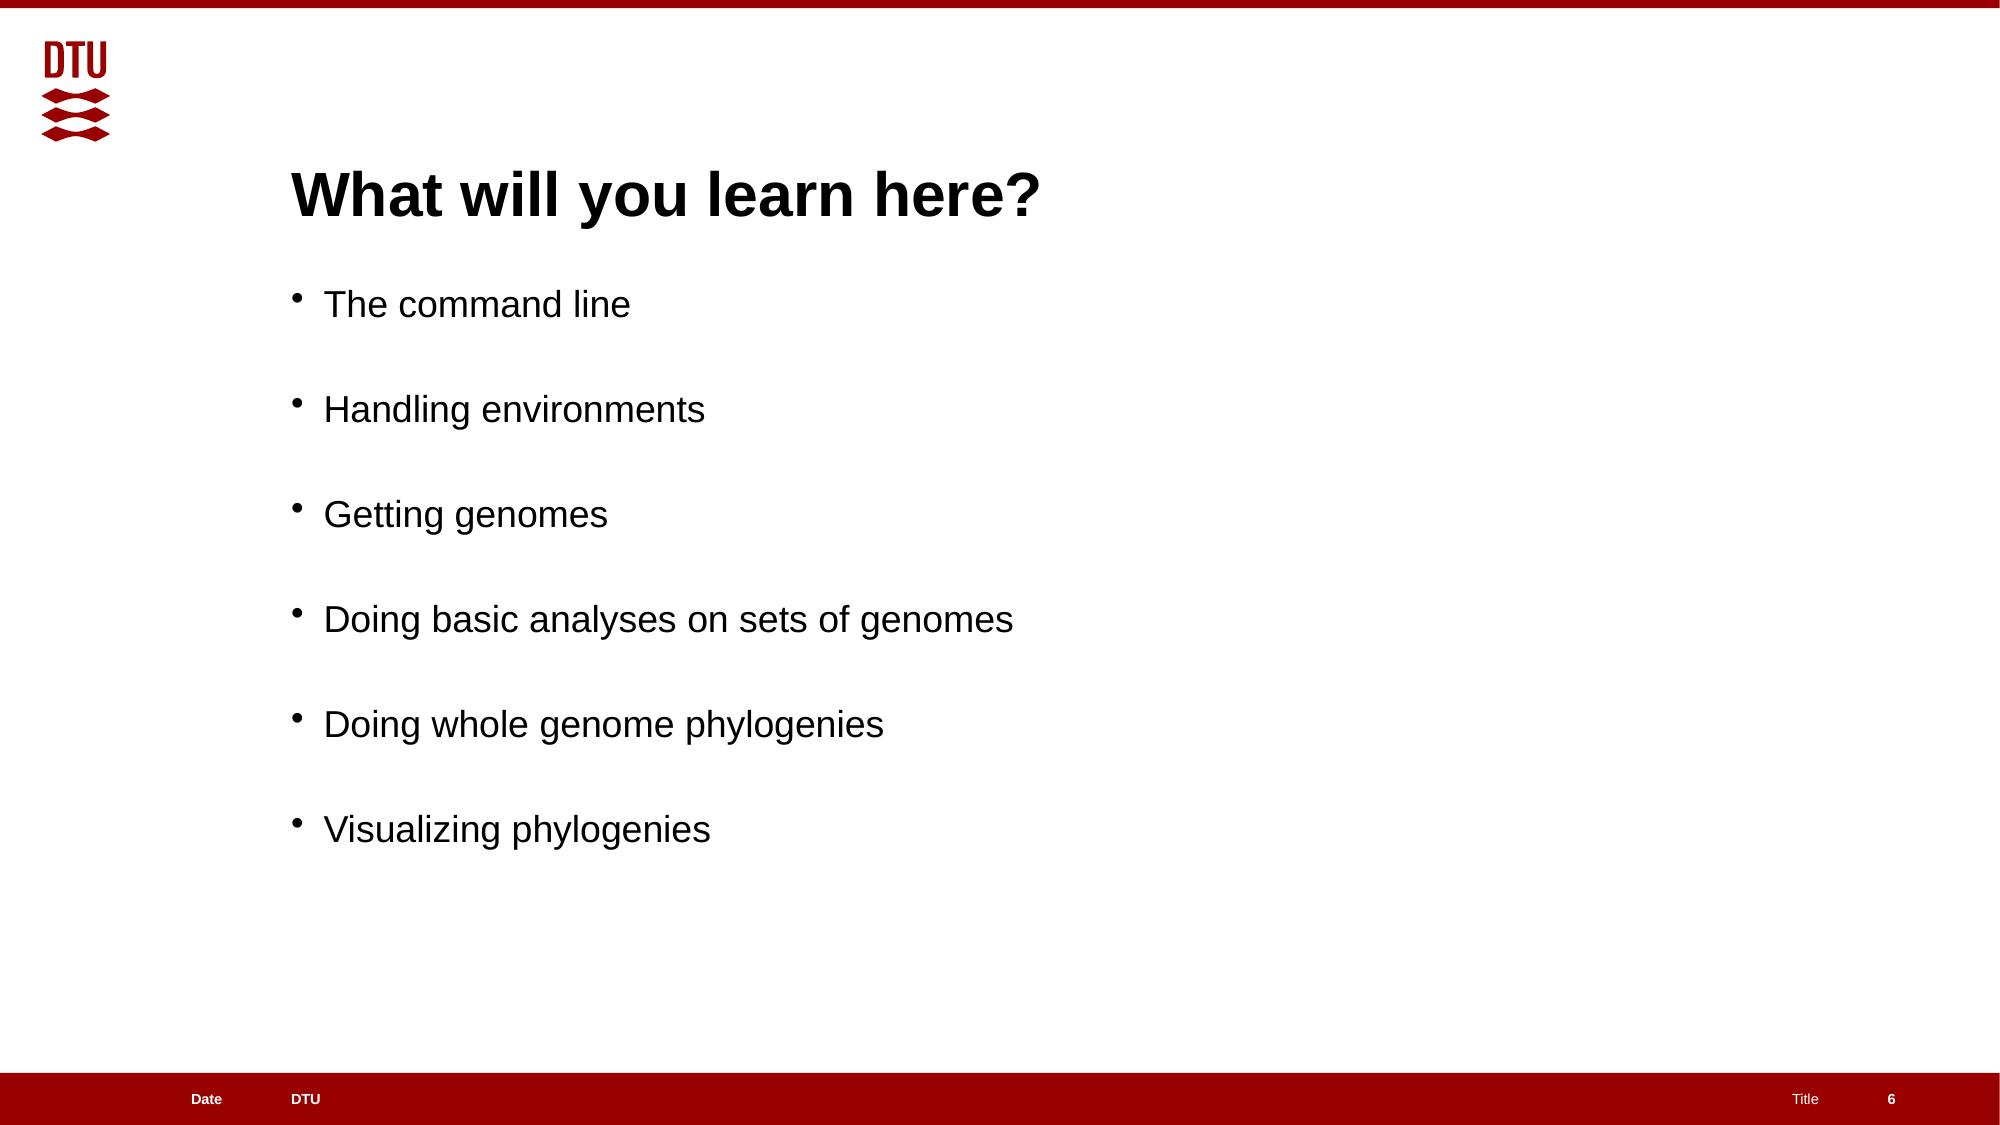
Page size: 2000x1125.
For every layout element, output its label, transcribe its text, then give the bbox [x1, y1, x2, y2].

title What will you learn here? [291, 69, 1819, 230]
list The command line Handling environments Getting genomes Doing basic analyses on sets of genomes Doing whole genome phylogenies Visualizing phylogenies [291, 279, 1819, 1026]
slide_number 6 [1887, 1073, 1959, 1125]
